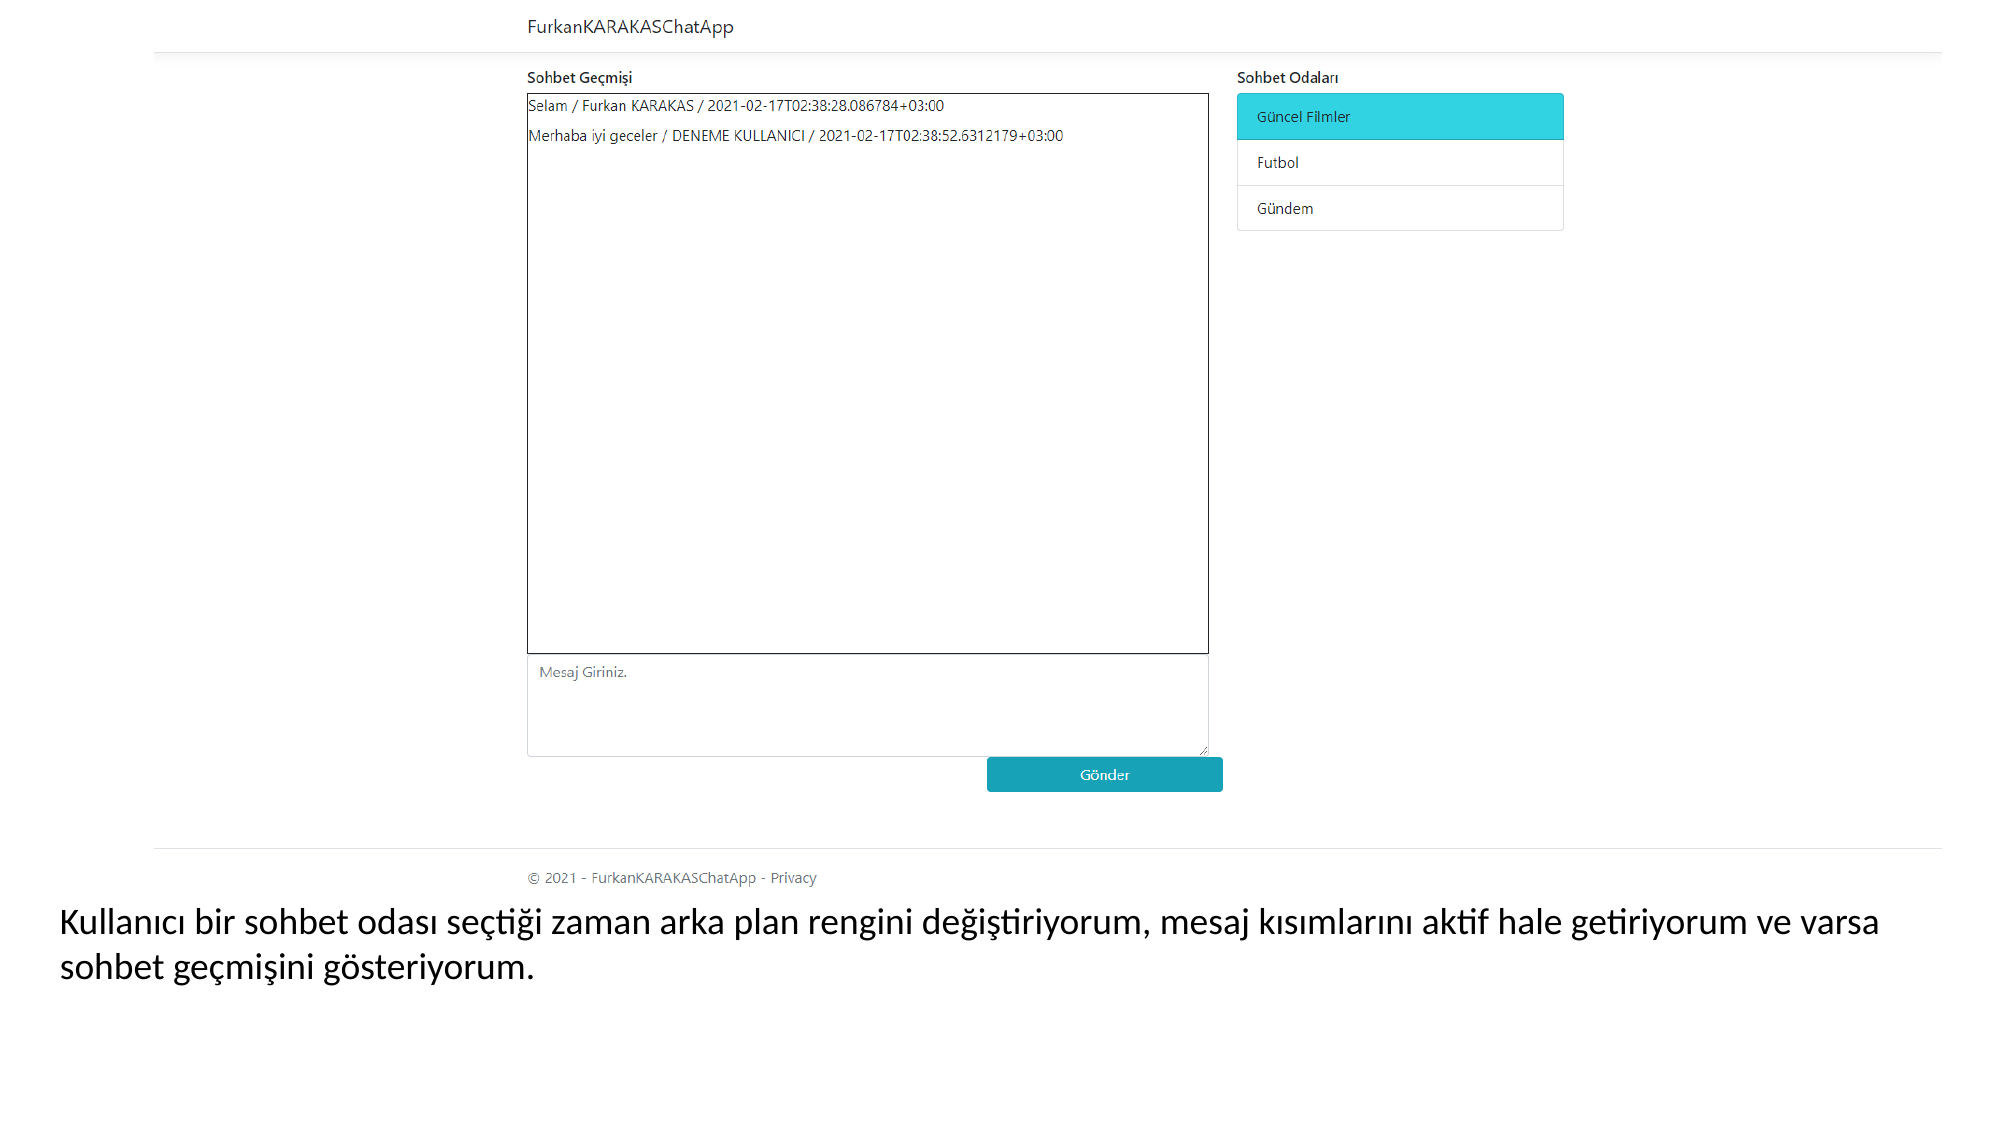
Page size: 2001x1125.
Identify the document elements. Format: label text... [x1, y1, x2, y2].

text_box Kullanıcı bir sohbet odası seçtiği zaman arka plan rengini değiştiriyorum, mesaj kısımlarını aktif hale getiriyorum ve varsa sohbet geçmişini gösteriyorum. [45, 889, 1966, 995]
picture [154, 0, 1942, 903]
